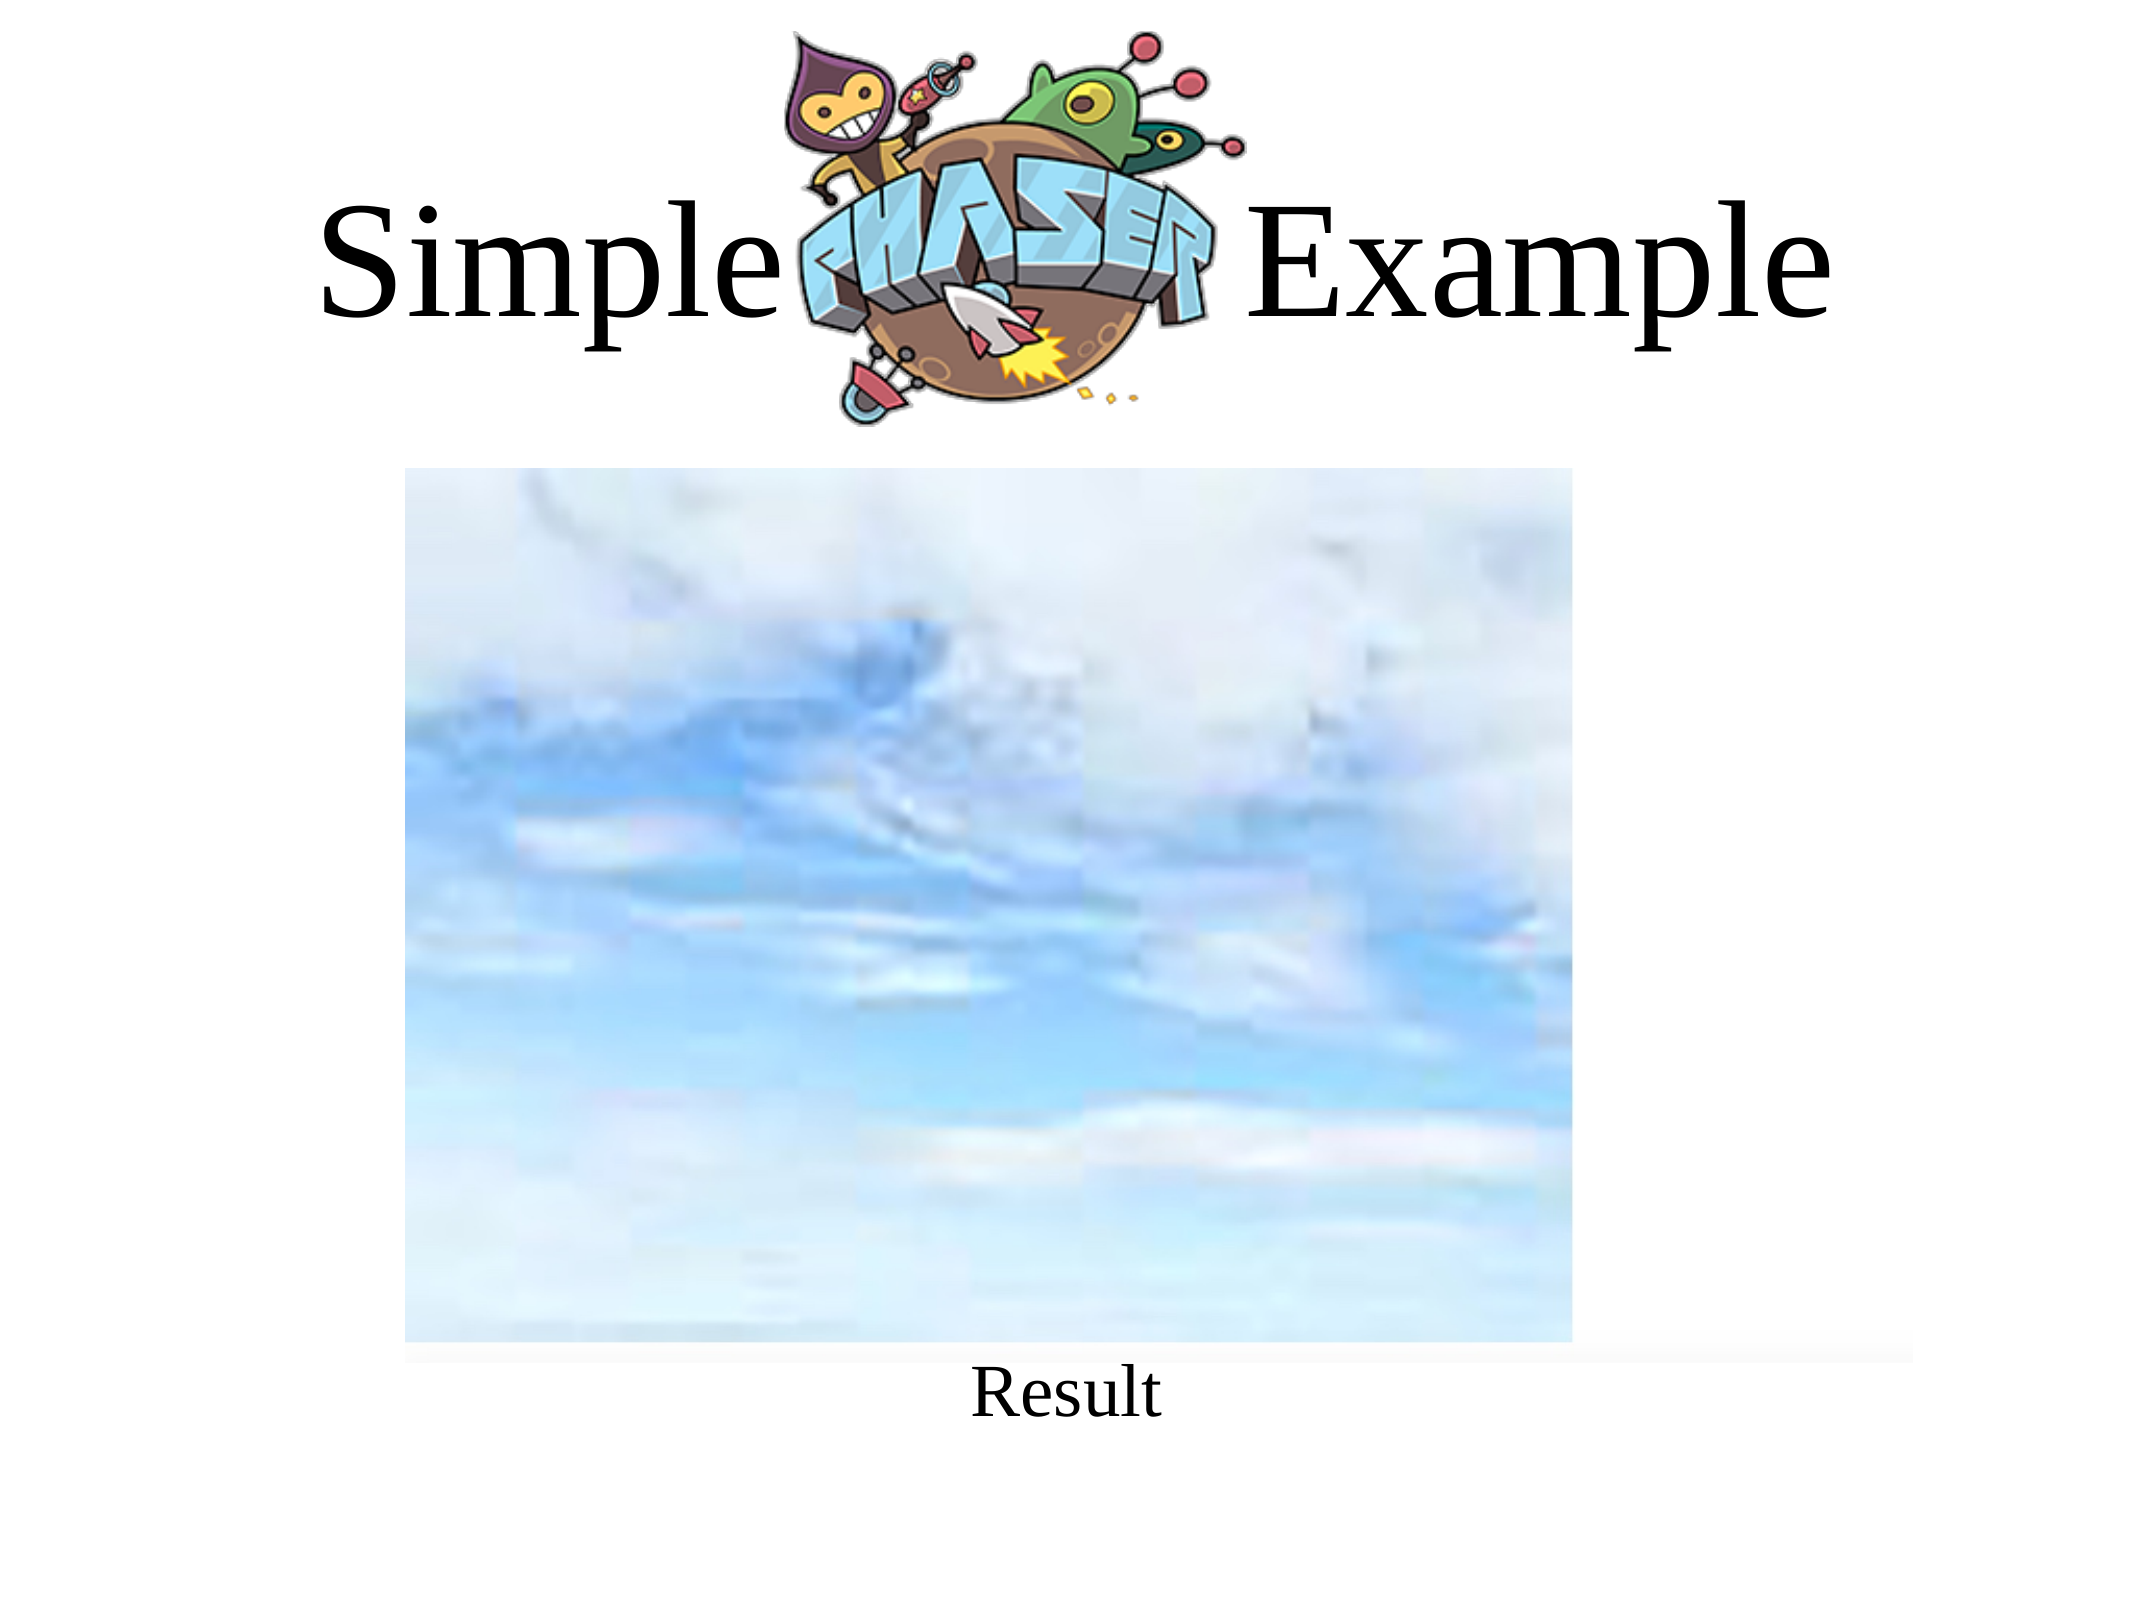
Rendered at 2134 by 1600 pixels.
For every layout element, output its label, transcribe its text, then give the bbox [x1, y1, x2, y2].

title Simple Example [127, 72, 780, 428]
picture [405, 468, 1913, 1363]
list Result [155, 426, 1978, 1459]
title Simple Example [1254, 72, 1950, 426]
picture [783, 30, 1247, 428]
